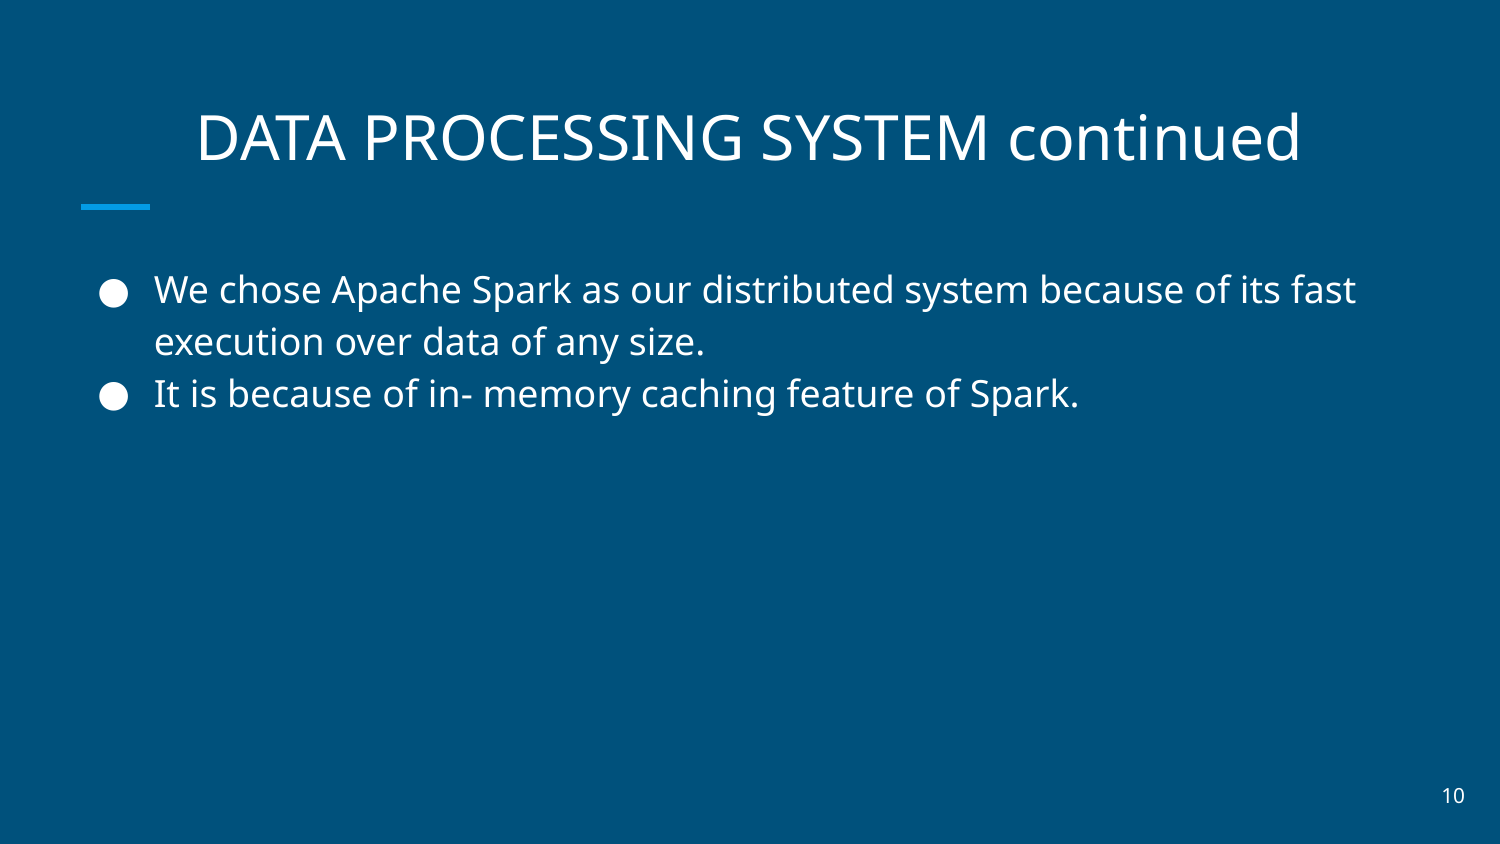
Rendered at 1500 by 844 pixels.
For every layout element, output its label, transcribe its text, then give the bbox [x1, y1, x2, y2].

slide_number 10 [1389, 764, 1480, 830]
title DATA PROCESSING SYSTEM continued [63, 75, 1437, 188]
list We chose Apache Spark as our distributed system because of its fast execution over data of any size. It is because of in- memory caching feature of Spark. [63, 244, 1437, 750]
